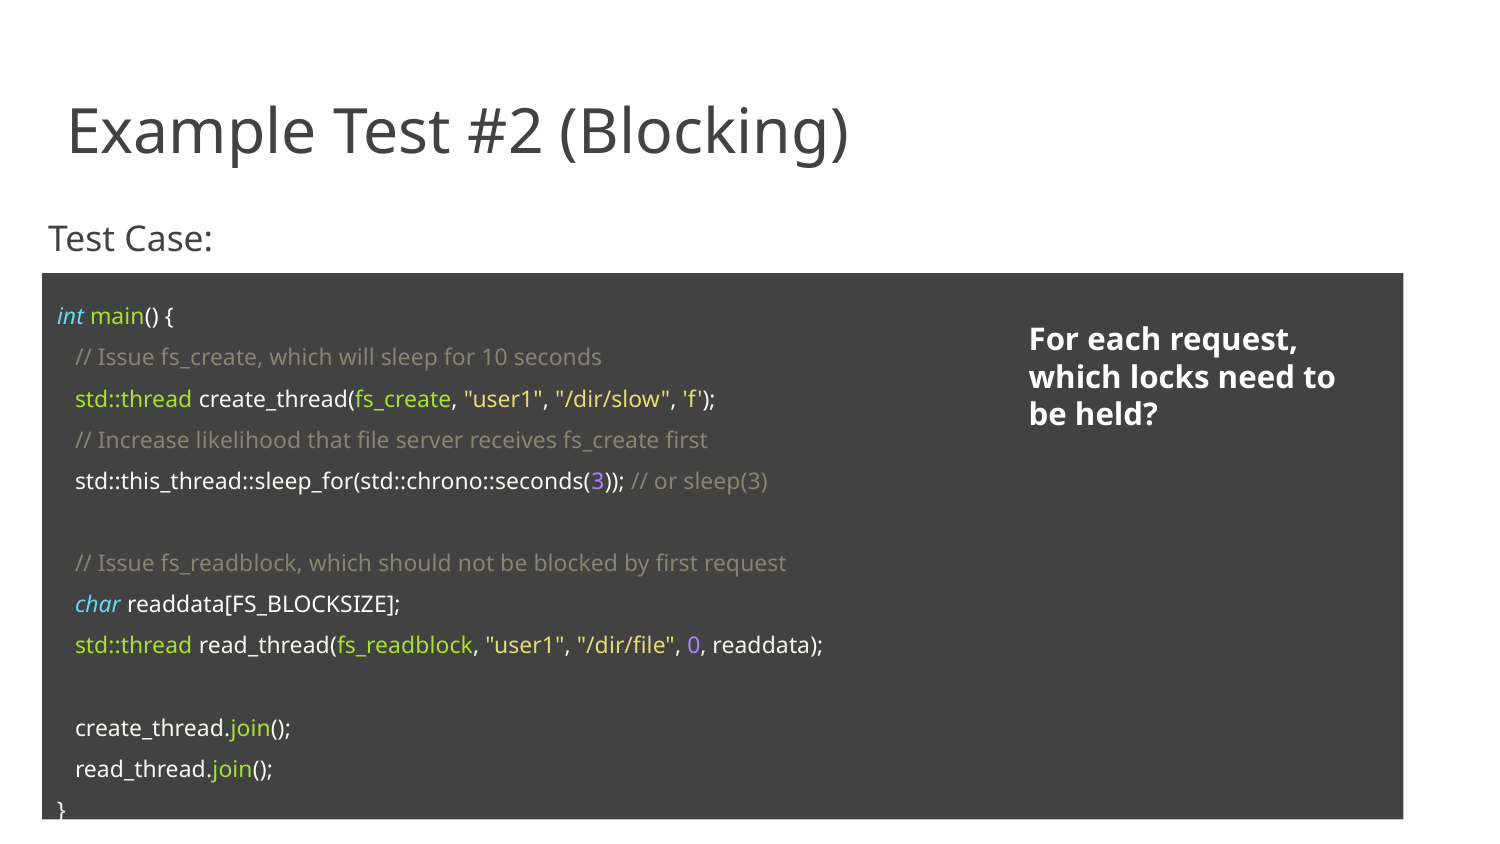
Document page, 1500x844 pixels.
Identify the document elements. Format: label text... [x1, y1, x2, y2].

text_box int main() { // Issue fs_create, which will sleep for 10 seconds std::thread create_thread(fs_create, "user1", "/dir/slow", 'f'); // Increase likelihood that file server receives fs_create first std::this_thread::sleep_for(std::chrono::seconds(3)); // or sleep(3) // Issue fs_readblock, which should not be blocked by first request char readdata[FS_BLOCKSIZE]; std::thread read_thread(fs_readblock, "user1", "/dir/file", 0, readdata); create_thread.join(); read_thread.join(); } [42, 273, 1404, 820]
title Example Test #2 (Blocking) [51, 61, 1449, 182]
text_box For each request, which locks need to be held? [1013, 304, 1365, 512]
list Test Case: [33, 194, 515, 276]
